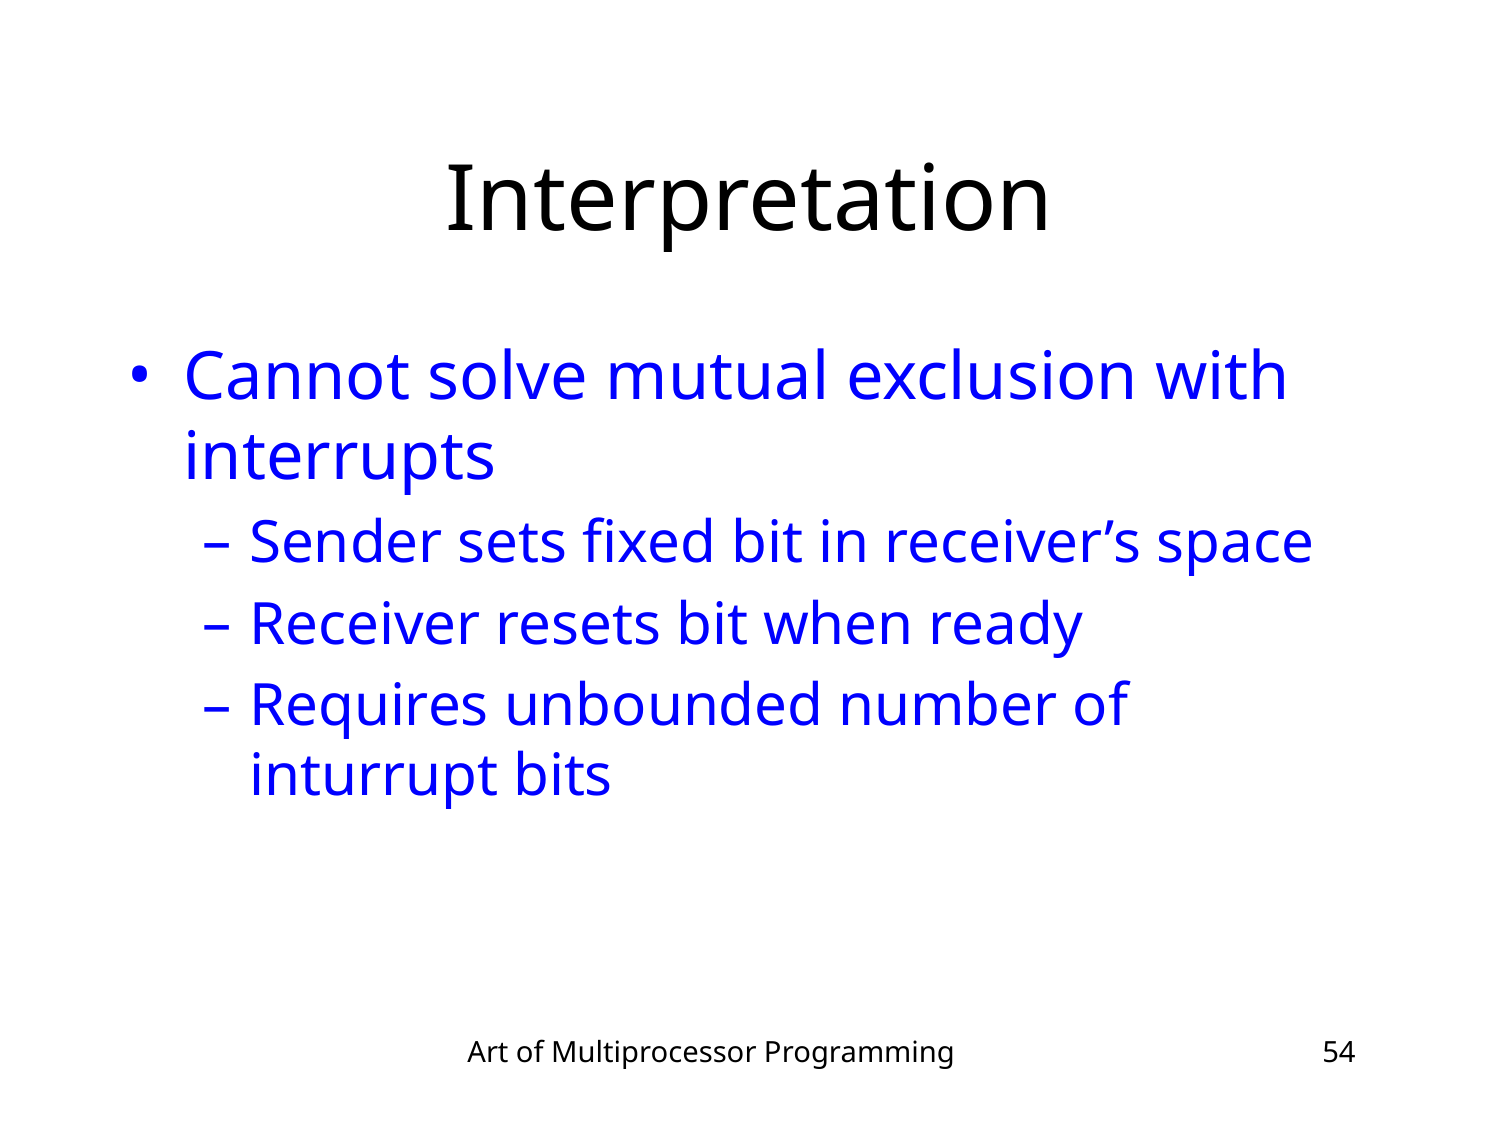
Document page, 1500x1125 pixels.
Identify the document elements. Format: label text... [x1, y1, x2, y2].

list Cannot solve mutual exclusion with interrupts Sender sets fixed bit in receiver’s space Receiver resets bit when ready Requires unbounded number of inturrupt bits [112, 324, 1388, 1000]
title Interpretation [112, 99, 1388, 288]
text_box Art of Multiprocessor Programming [390, 1025, 1033, 1101]
text_box ‹#› [1058, 1025, 1371, 1101]
